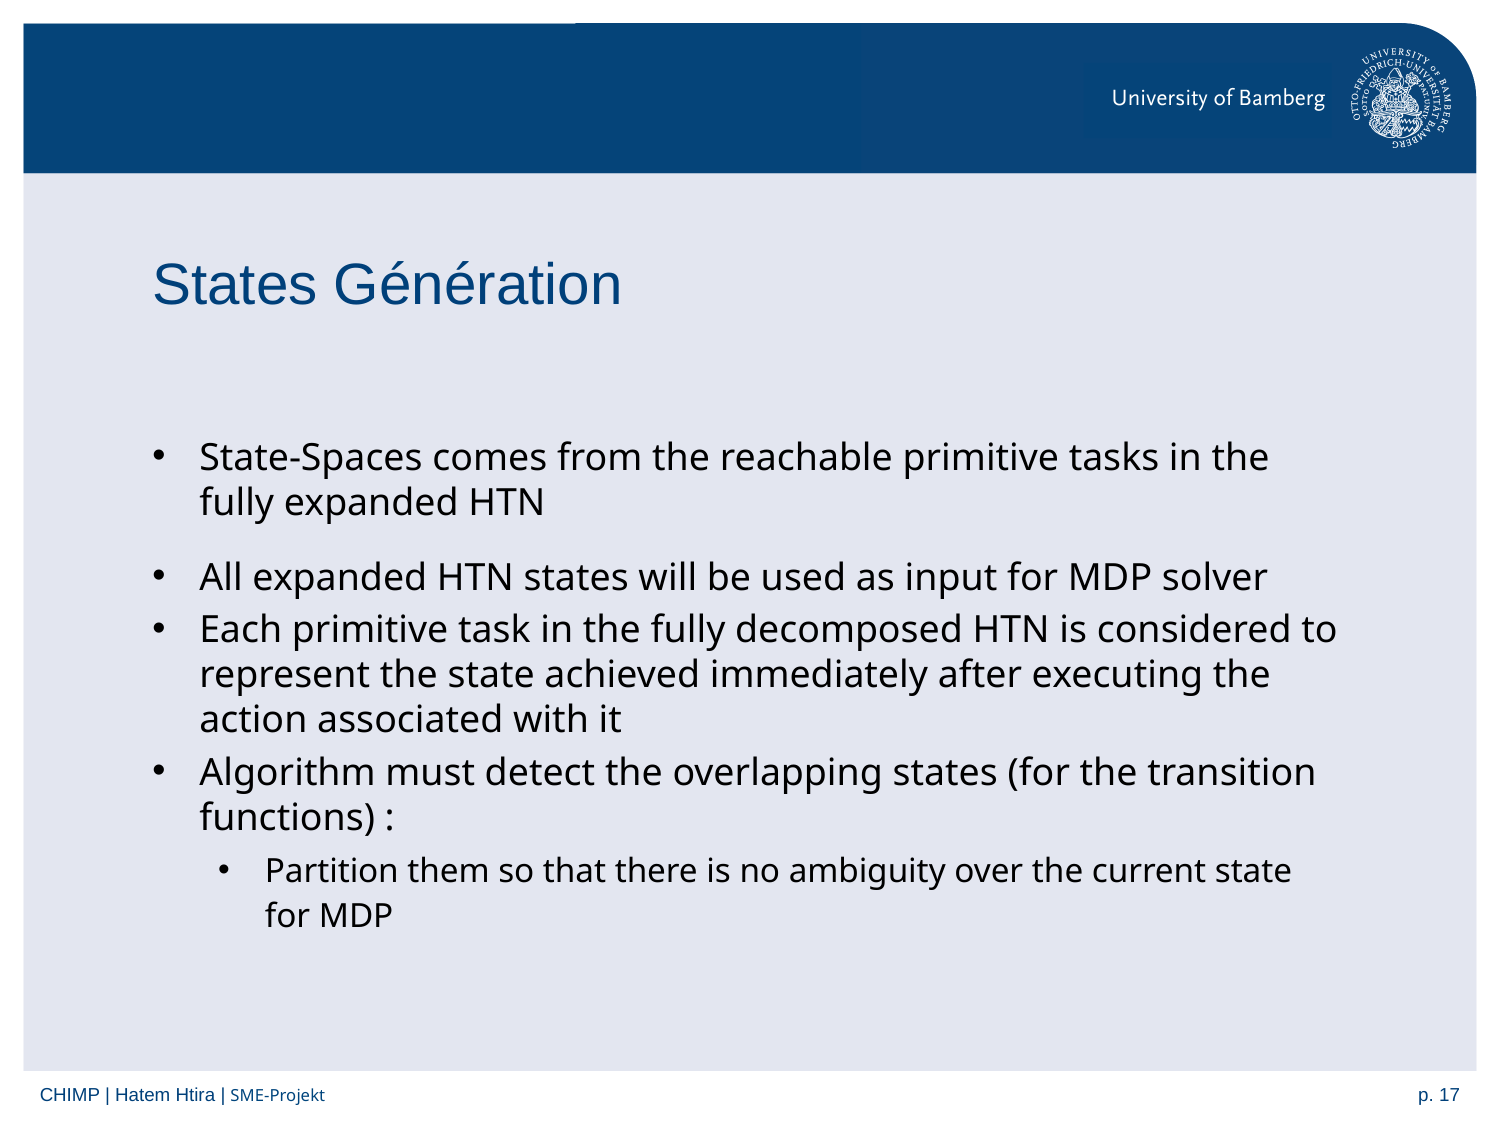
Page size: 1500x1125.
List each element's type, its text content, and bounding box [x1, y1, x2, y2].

picture [0, 0, 1500, 1125]
list State-Spaces comes from the reachable primitive tasks in the fully expanded HTN All expanded HTN states will be used as input for MDP solver Each primitive task in the fully decomposed HTN is considered to represent the state achieved immediately after executing the action associated with it Algorithm must detect the overlapping states (for the transition functions) : Partition them so that there is no ambiguity over the current state for MDP [137, 425, 1363, 1008]
title States Génération [137, 187, 1363, 375]
